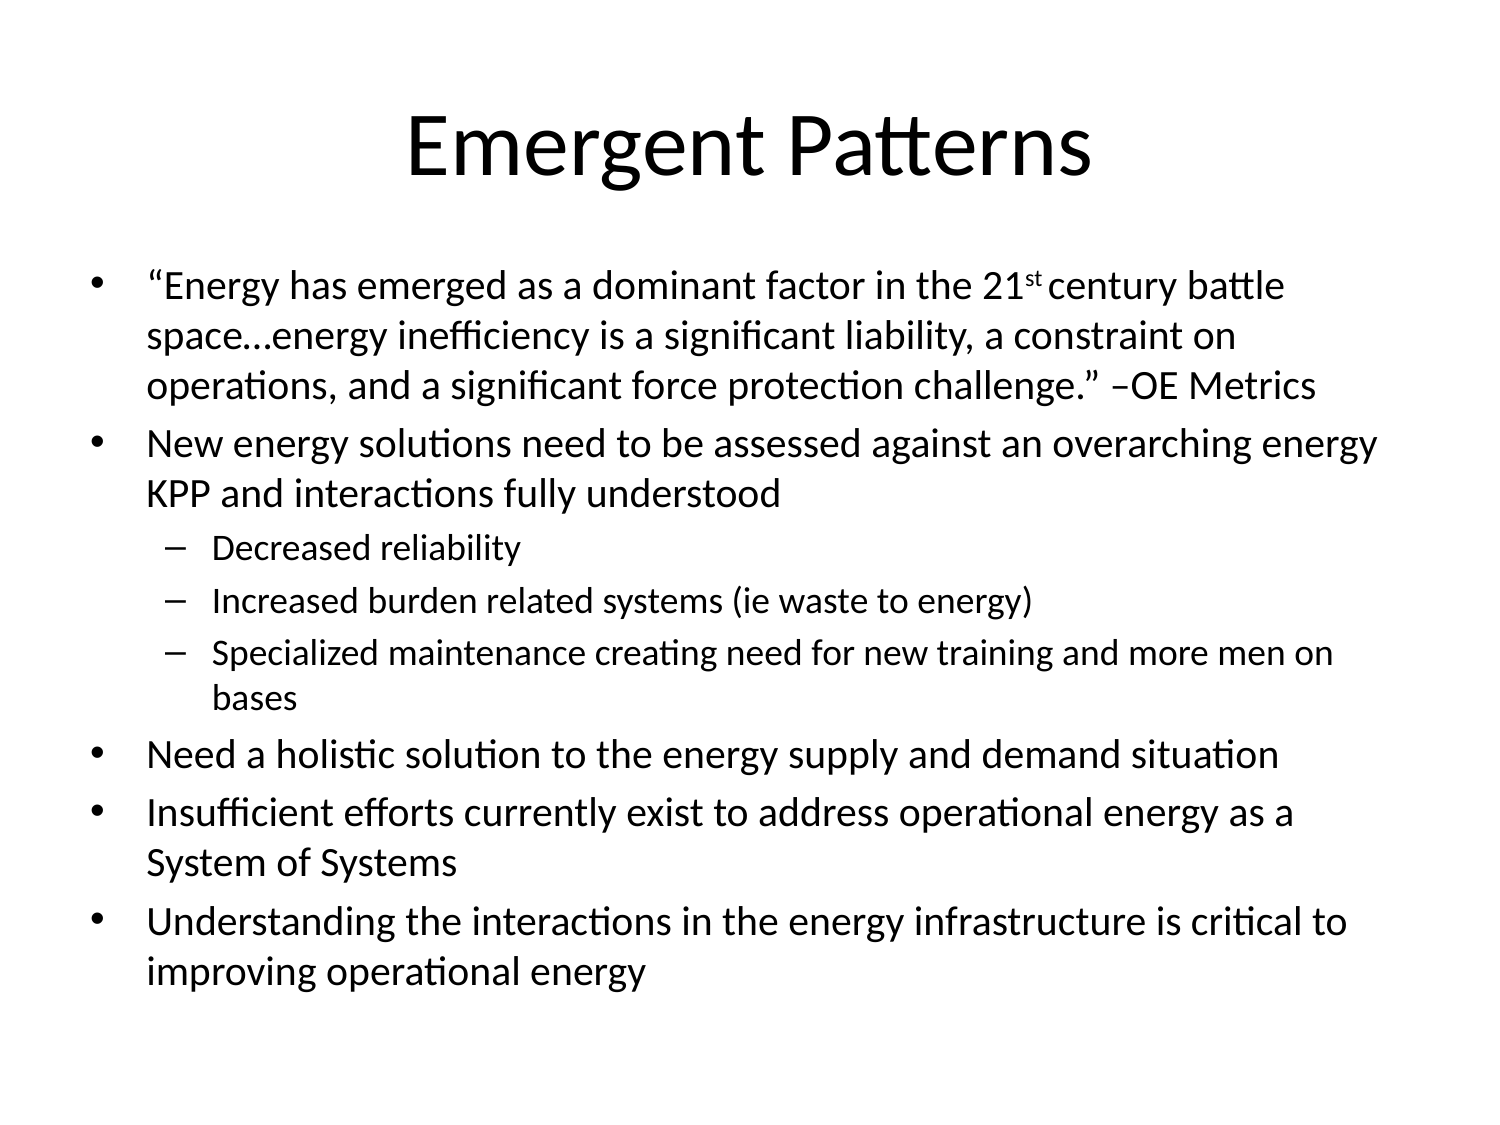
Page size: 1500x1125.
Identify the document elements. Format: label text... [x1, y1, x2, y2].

list “Energy has emerged as a dominant factor in the 21st century battle space…energy inefficiency is a significant liability, a constraint on operations, and a significant force protection challenge.” –OE Metrics New energy solutions need to be assessed against an overarching energy KPP and interactions fully understood Decreased reliability Increased burden related systems (ie waste to energy) Specialized maintenance creating need for new training and more men on bases Need a holistic solution to the energy supply and demand situation Insufficient efforts currently exist to address operational energy as a System of Systems Understanding the interactions in the energy infrastructure is critical to improving operational energy [74, 249, 1426, 1125]
title Emergent Patterns [74, 44, 1426, 233]
